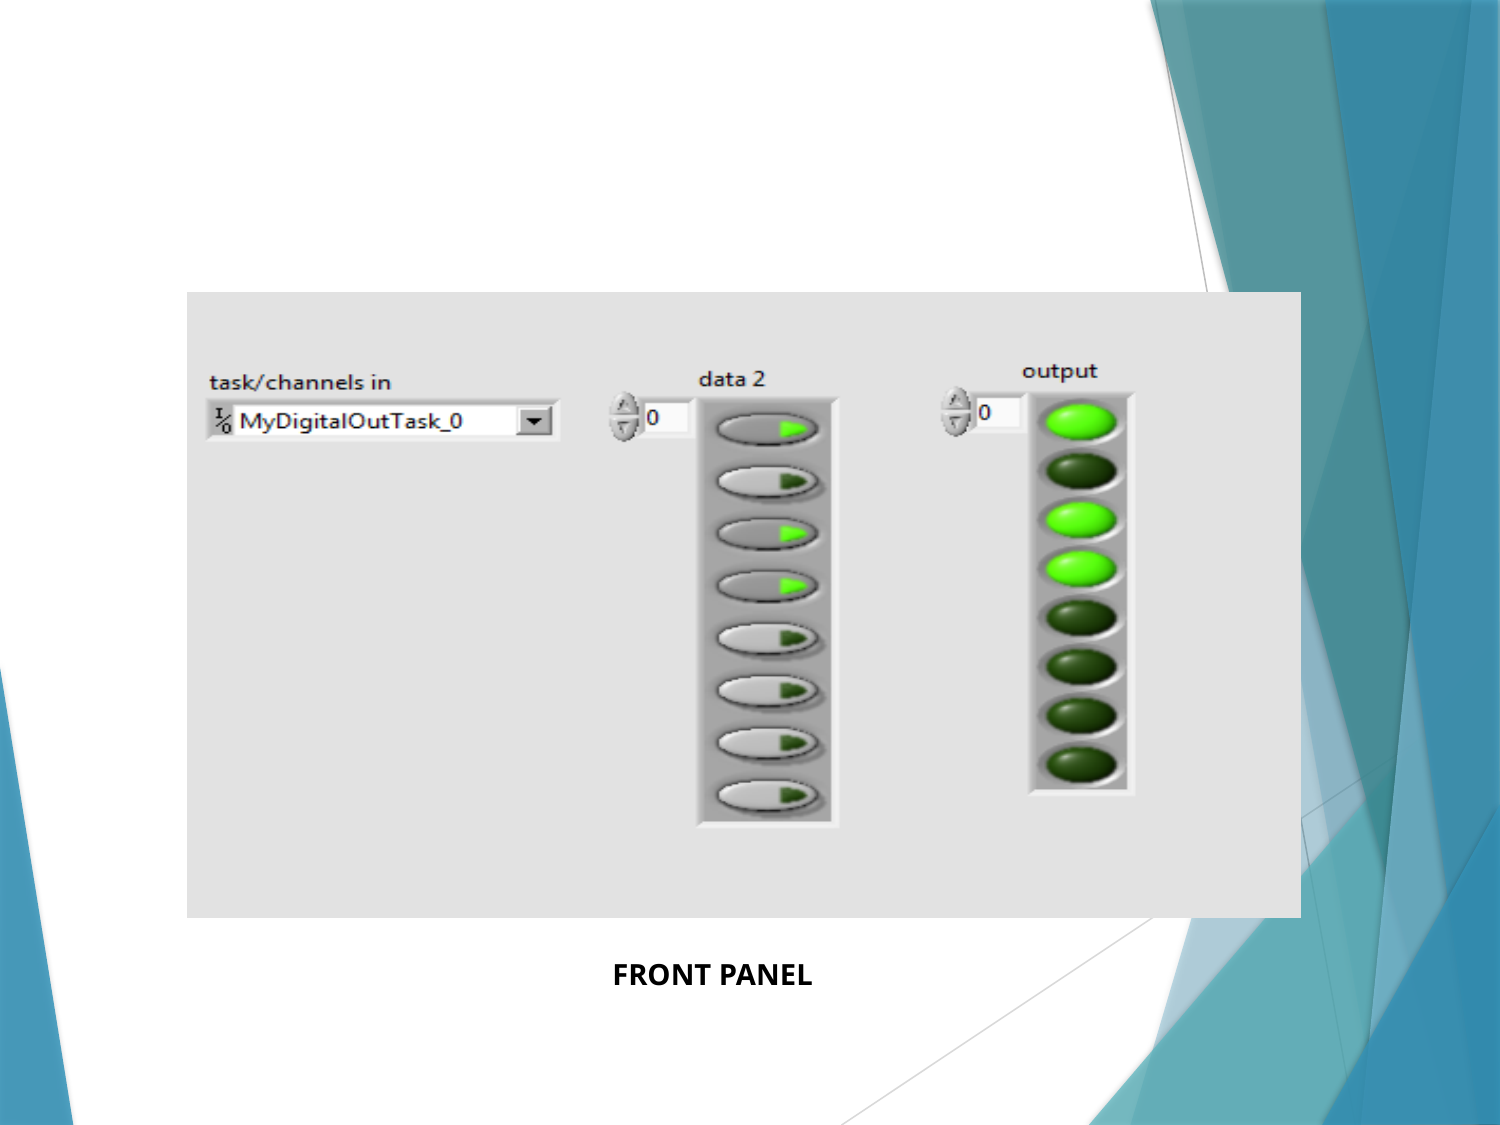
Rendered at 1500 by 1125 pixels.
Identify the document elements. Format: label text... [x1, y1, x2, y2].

picture [186, 292, 1302, 918]
text_box FRONT PANEL [597, 949, 845, 999]
